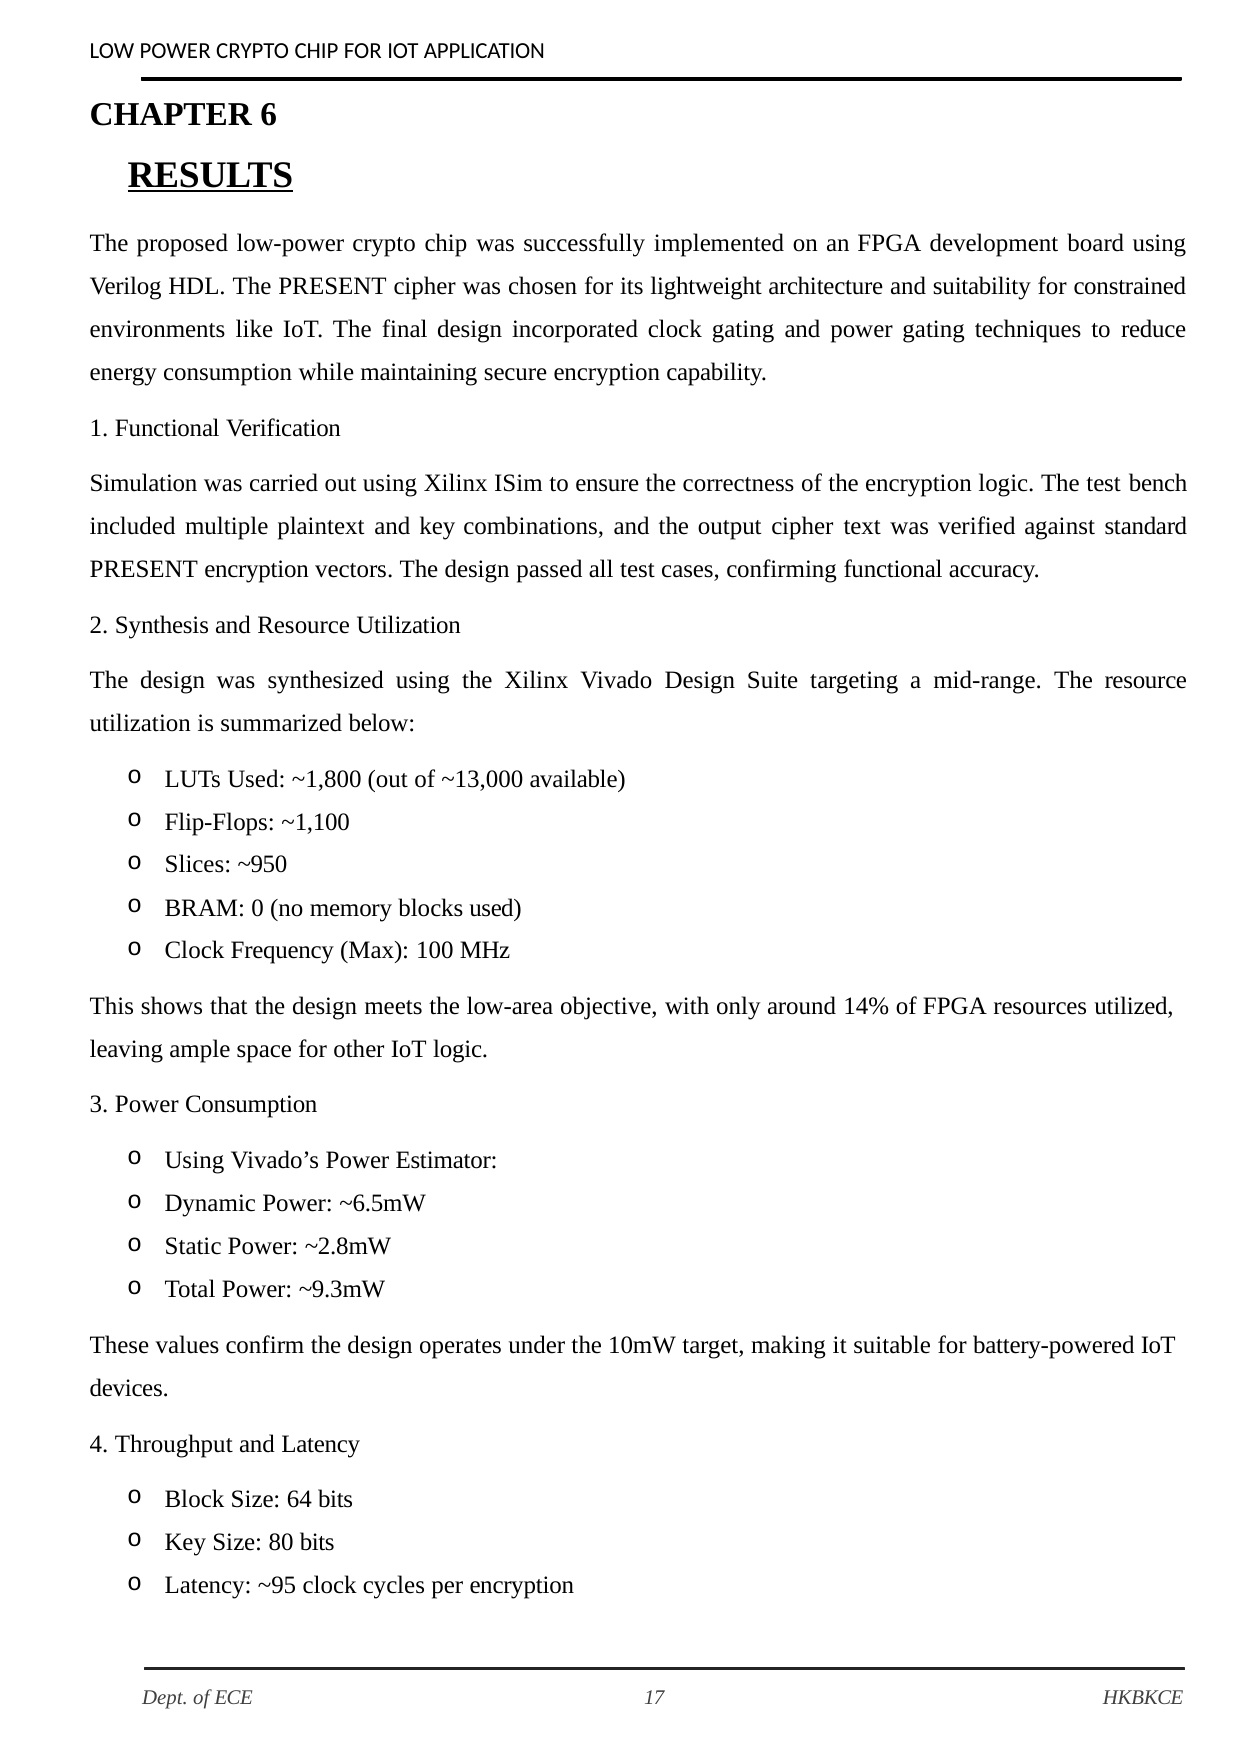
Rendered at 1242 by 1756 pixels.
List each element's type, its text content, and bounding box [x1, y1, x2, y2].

footer Dept. of ECE [134, 1684, 256, 1756]
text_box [143, 1667, 1186, 1671]
slide_number 17 [637, 1684, 674, 1756]
slide_number HKBKCE [1100, 1684, 1188, 1756]
text_box LOW POWER CRYPTO CHIP FOR IOT APPLICATION CHAPTER 6 RESULTS The proposed low-power crypto chip was successfully implemented on an FPGA development board using Verilog HDL. The PRESENT cipher was chosen for its lightweight architecture and suitability for constrained environments like IoT. The final design incorporated clock gating and power gating techniques to reduce energy consumption while maintaining secure encryption capability. Functional Verification Simulation was carried out using Xilinx ISim to ensure the correctness of the encryption logic. The test bench included multiple plaintext and key combinations, and the output cipher text was verified against standard PRESENT encryption vectors. The design passed all test cases, confirming functional accuracy. Synthesis and Resource Utilization The design was synthesized using the Xilinx Vivado Design Suite targeting a mid-range. The resource utilization is summarized below: LUTs Used: ~1,800 (out of ~13,000 available) Flip-Flops: ~1,100 Slices: ~950 BRAM: 0 (no memory blocks used) Clock Frequency (Max): 100 MHz This shows that the design meets the low-area objective, with only around 14% of FPGA resources utilized, leaving ample space for other IoT logic. Power Consumption Using Vivado’s Power Estimator: Dynamic Power: ~6.5mW Static Power: ~2.8mW Total Power: ~9.3mW These values confirm the design operates under the 10mW target, making it suitable for battery-powered IoT devices. Throughput and Latency Block Size: 64 bits Key Size: 80 bits Latency: ~95 clock cycles per encryption [87, 33, 1189, 1599]
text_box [140, 76, 1182, 82]
